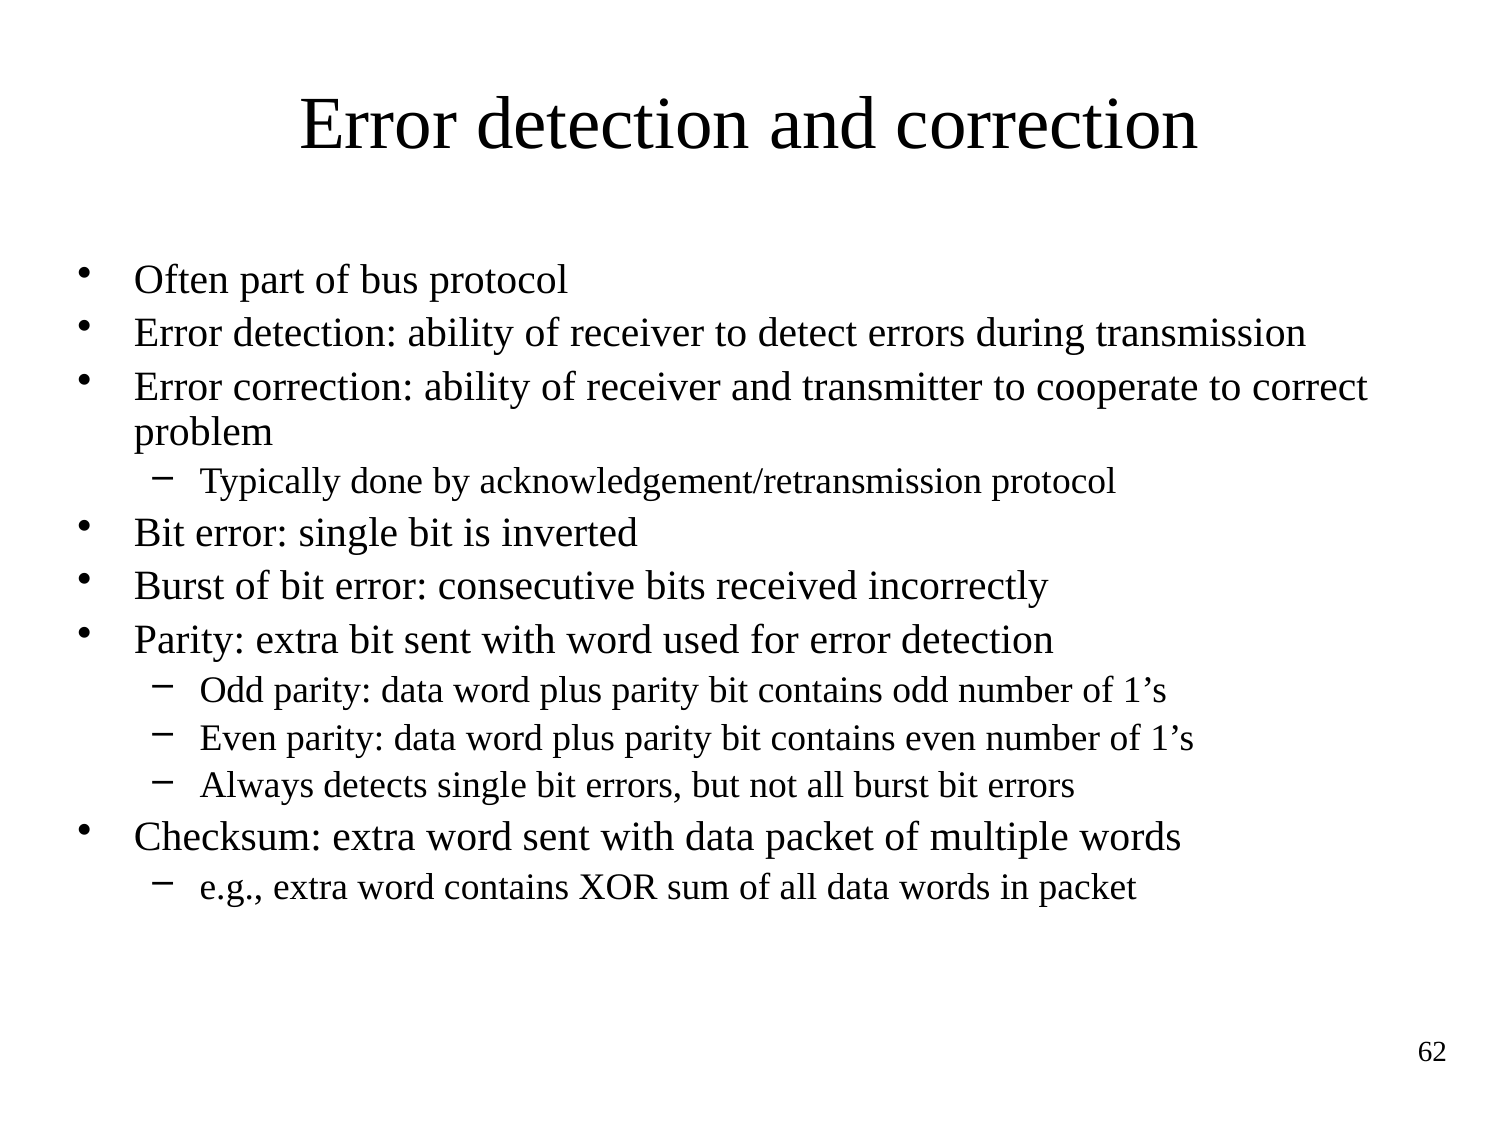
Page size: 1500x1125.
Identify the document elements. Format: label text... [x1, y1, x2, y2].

slide_number 62 [1311, 1024, 1463, 1101]
list Often part of bus protocol Error detection: ability of receiver to detect errors during transmission Error correction: ability of receiver and transmitter to cooperate to correct problem Typically done by acknowledgement/retransmission protocol Bit error: single bit is inverted Burst of bit error: consecutive bits received incorrectly Parity: extra bit sent with word used for error detection Odd parity: data word plus parity bit contains odd number of 1’s Even parity: data word plus parity bit contains even number of 1’s Always detects single bit errors, but not all burst bit errors Checksum: extra word sent with data packet of multiple words e.g., extra word contains XOR sum of all data words in packet [62, 249, 1438, 988]
title Error detection and correction [62, 24, 1438, 213]
